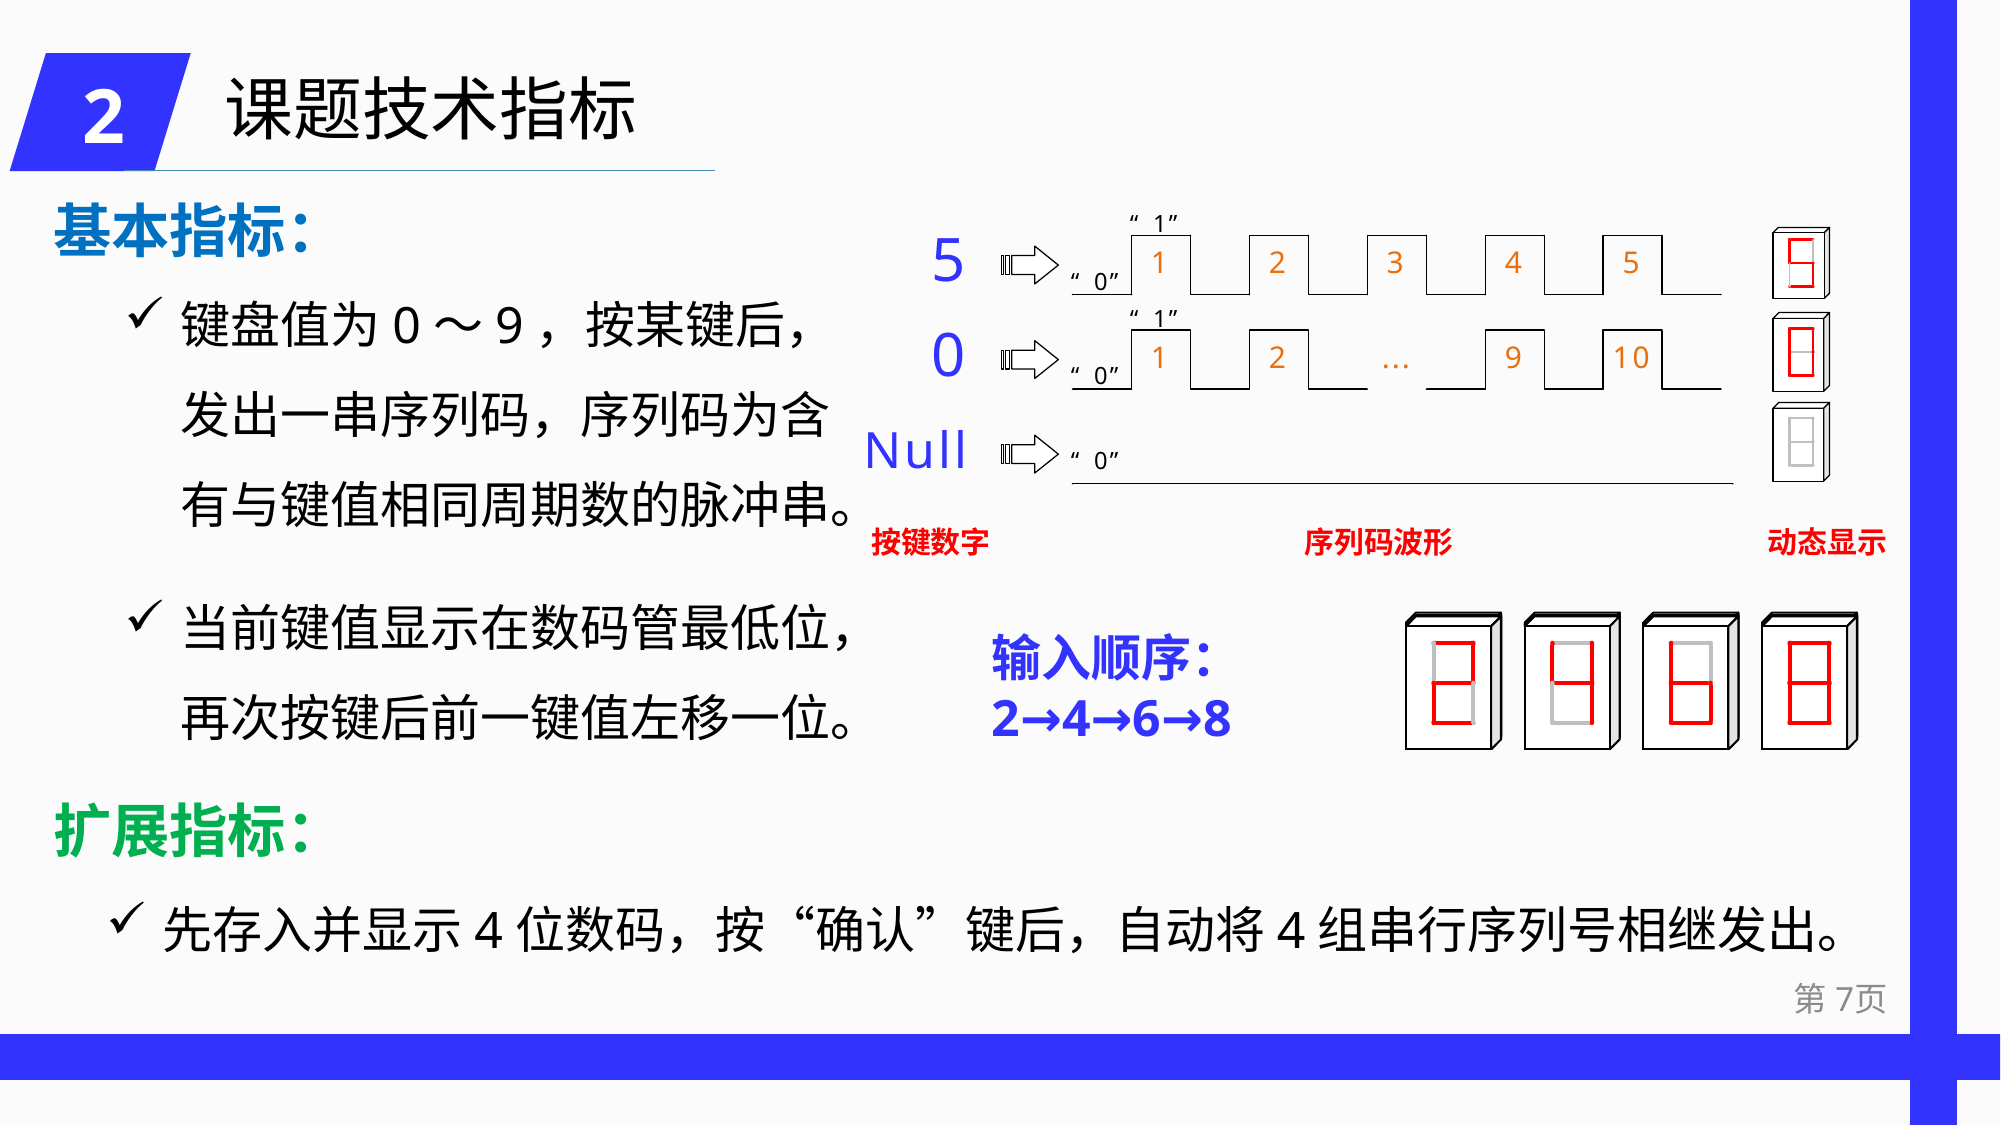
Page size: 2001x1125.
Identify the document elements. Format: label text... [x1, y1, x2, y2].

text_box 基本指标： [38, 151, 360, 271]
text_box 键盘值为0～9，按某键后，发出一串序列码，序列码为含有与键值相同周期数的脉冲串。 [109, 256, 836, 541]
text_box 2 [67, 61, 141, 167]
text_box 当前键值显示在数码管最低位，再次按键后前一键值左移一位。 [109, 558, 886, 754]
text_box 输入顺序： 2→4→6→8 [977, 619, 1257, 755]
title 课题技术指标 [209, 54, 1076, 171]
slide_number 第7页 [1747, 967, 1903, 1035]
picture [1401, 608, 1859, 750]
text_box 先存入并显示4位数码，按“确认”键后，自动将4组串行序列号相继发出。 [91, 861, 1875, 967]
text_box 扩展指标： [38, 751, 360, 871]
picture [836, 198, 1903, 575]
